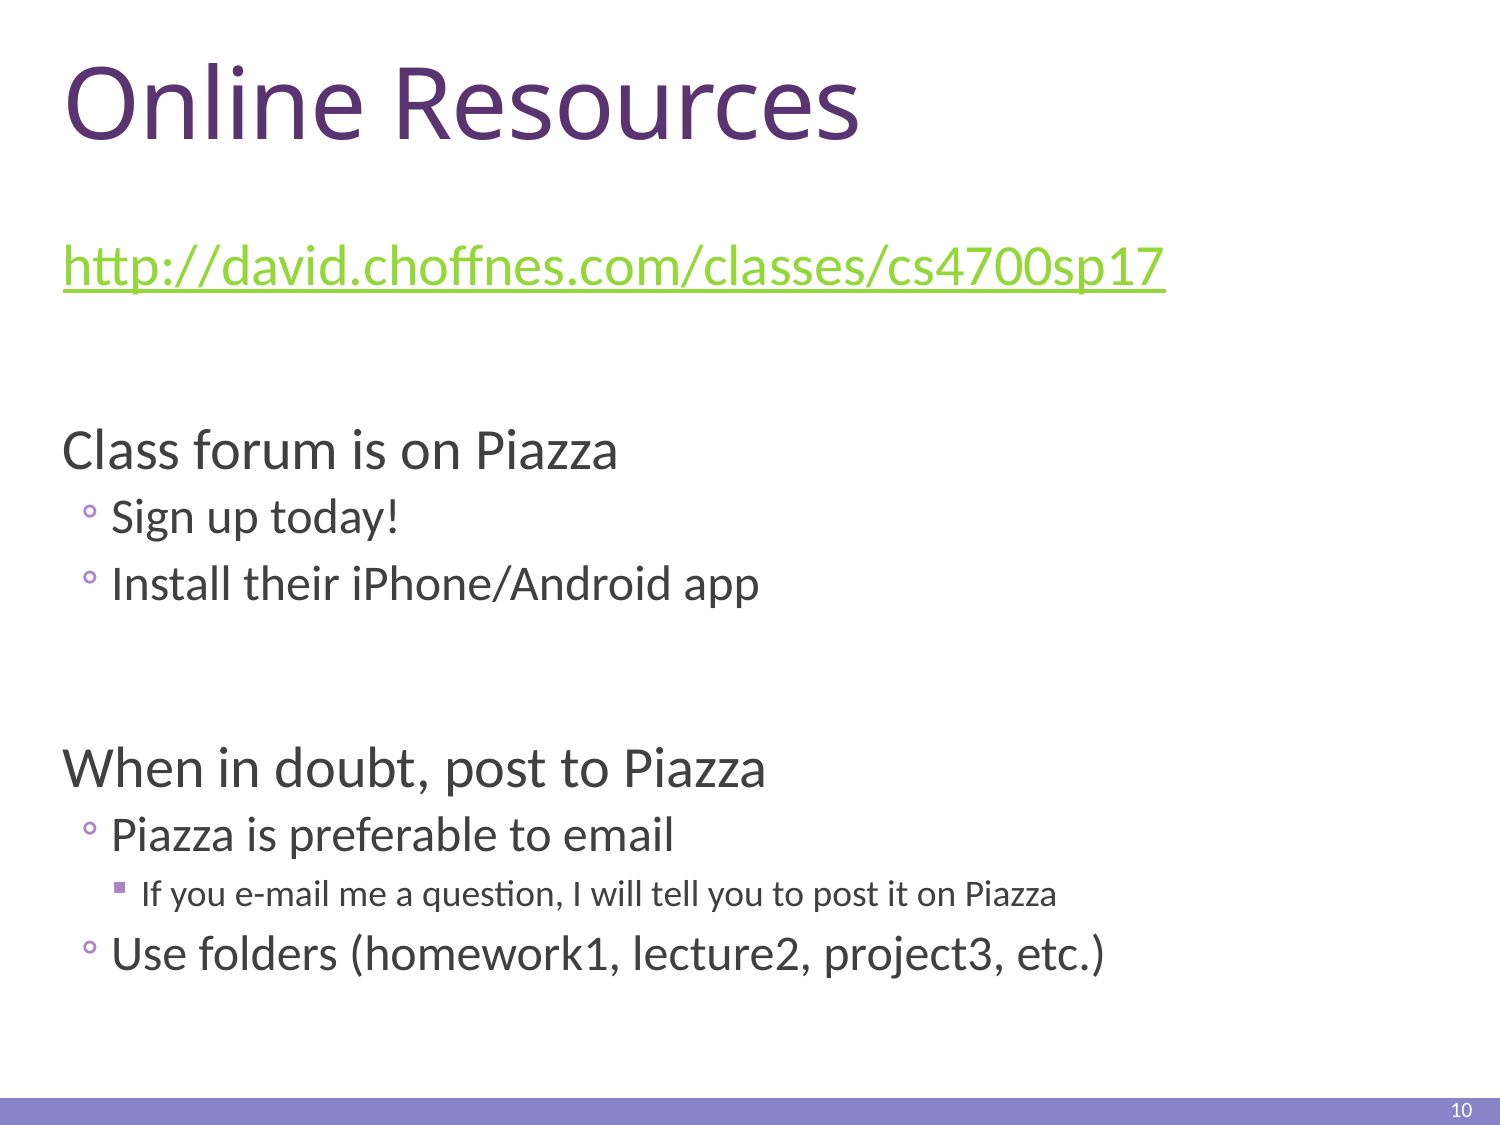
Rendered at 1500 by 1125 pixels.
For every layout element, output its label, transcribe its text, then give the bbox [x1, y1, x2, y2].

title Online Resources [48, 47, 1470, 168]
slide_number 10 [1326, 1091, 1488, 1125]
list http://david.choffnes.com/classes/cs4700sp17 Class forum is on Piazza Sign up today! Install their iPhone/Android app When in doubt, post to Piazza Piazza is preferable to email If you e-mail me a question, I will tell you to post it on Piazza Use folders (homework1, lecture2, project3, etc.) [48, 227, 1470, 1014]
